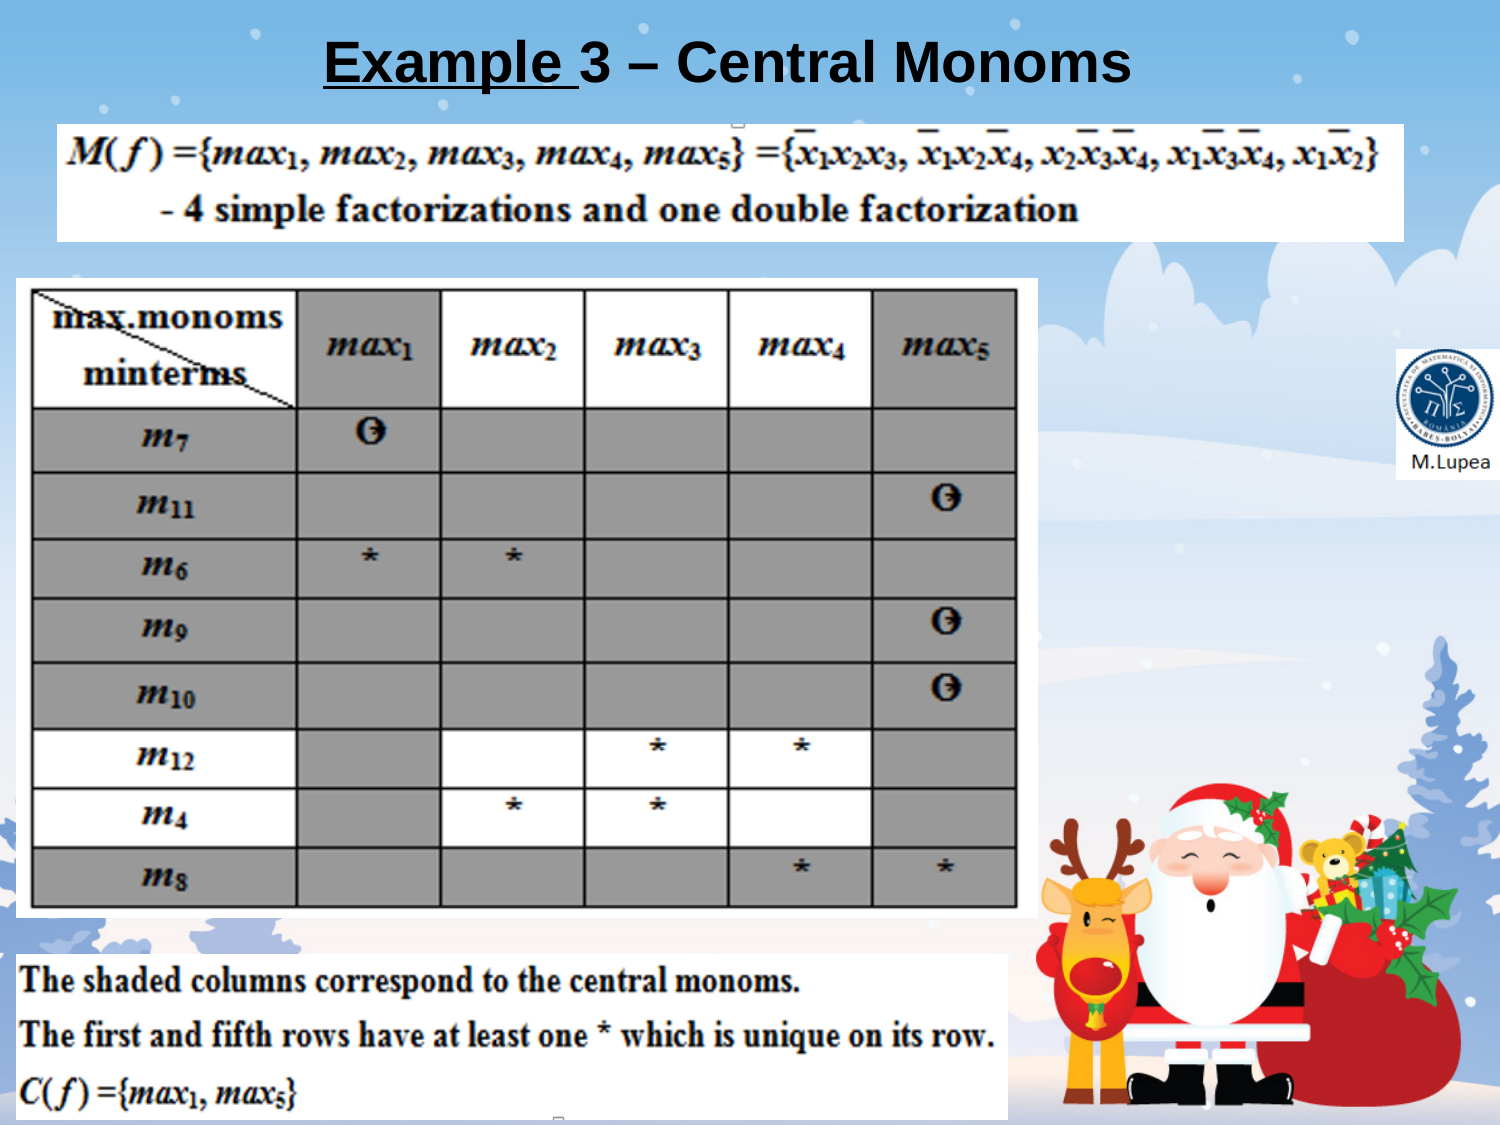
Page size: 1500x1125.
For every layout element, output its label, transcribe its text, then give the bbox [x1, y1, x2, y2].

picture [0, 0, 1500, 1125]
title Example 3 – Central Monoms [53, 0, 1404, 125]
